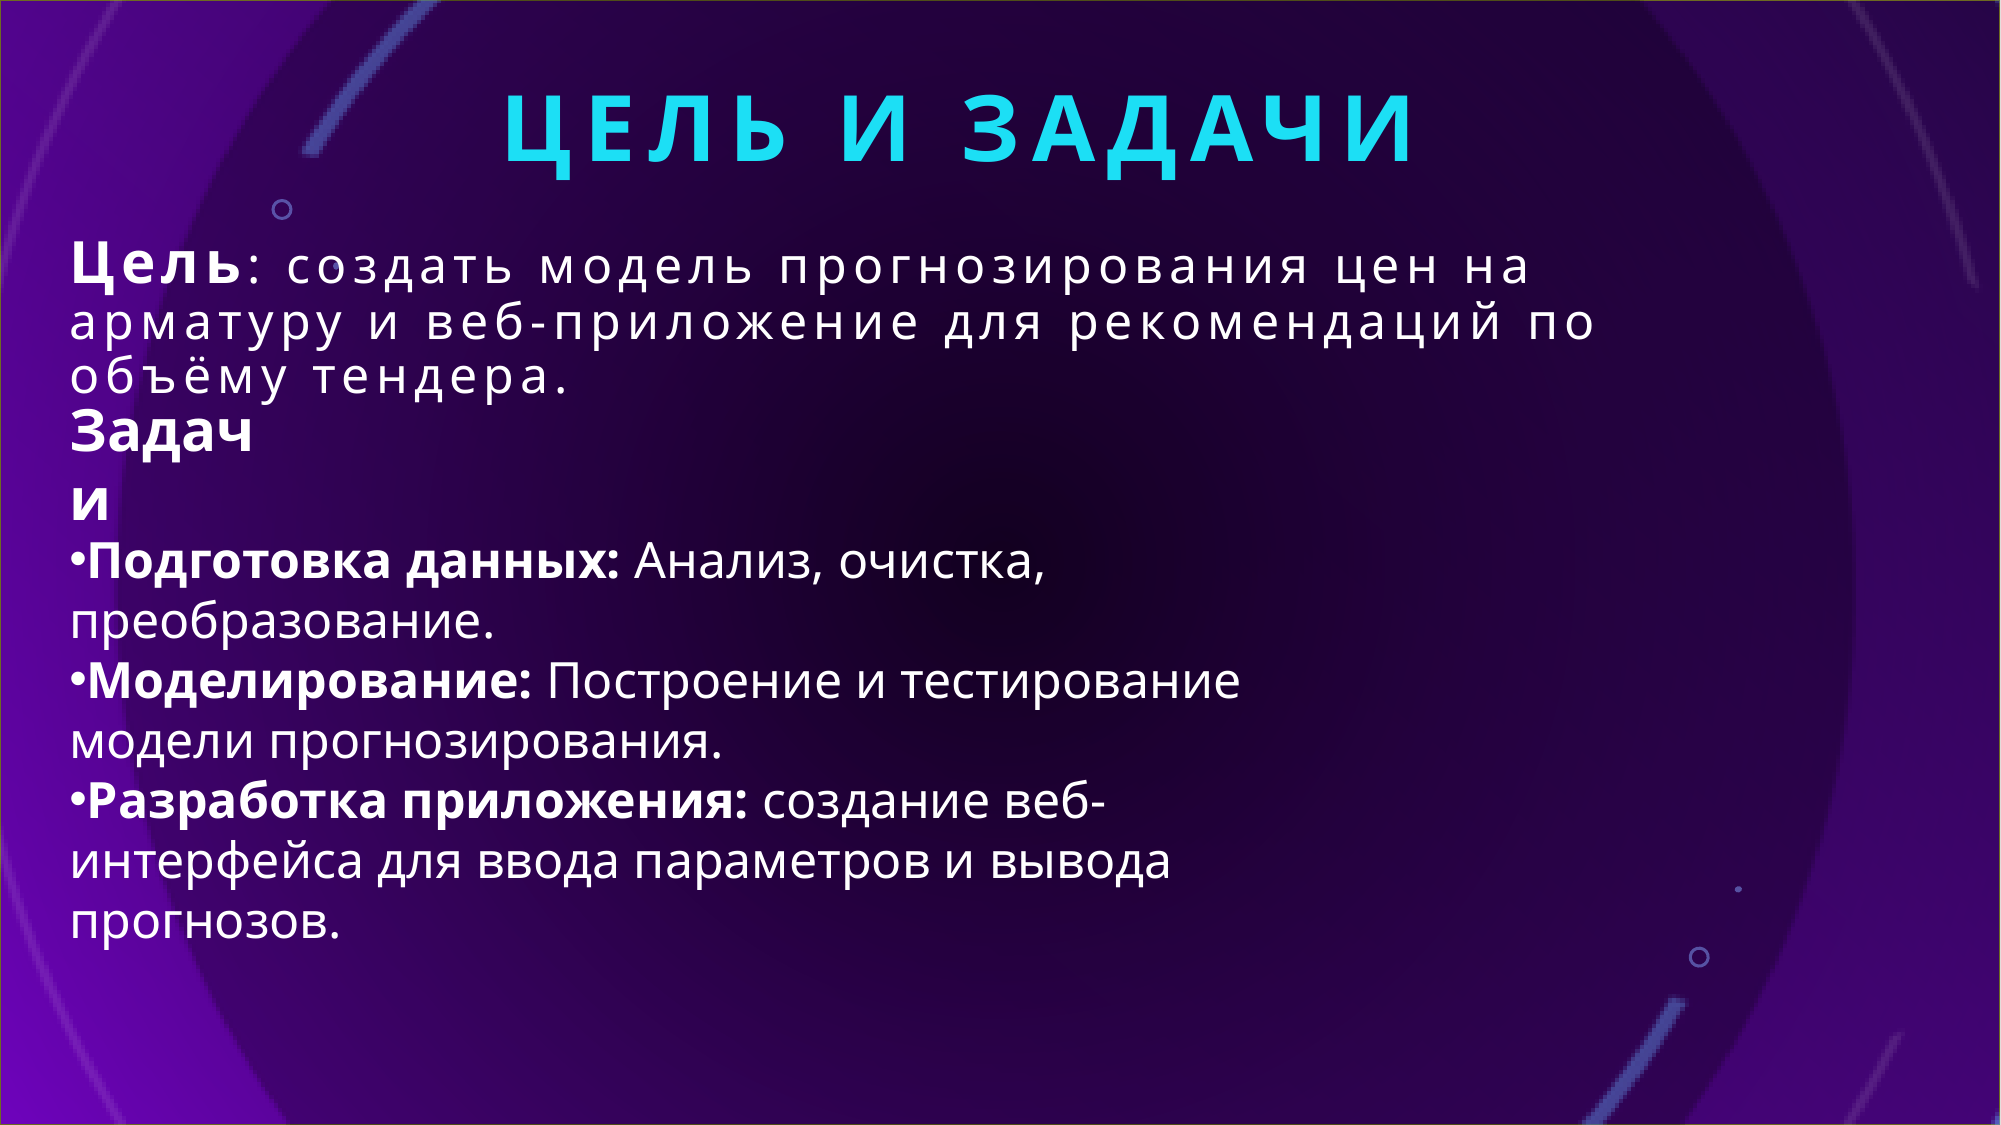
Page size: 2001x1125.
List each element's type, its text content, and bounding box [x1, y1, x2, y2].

subtitle Цель: создать модель прогнозирования цен на арматуру и веб-приложение для рекомендаций по объёму тендера. [54, 225, 1849, 484]
picture [0, 0, 2000, 1125]
text_box Задачи [54, 385, 298, 520]
text_box Подготовка данных: Анализ, очистка, преобразование. Моделирование: Построение и тестирование модели прогнозирования. Разработка приложения: создание веб-интерфейса для ввода параметров и вывода прогнозов. [54, 520, 1379, 956]
title ЦЕЛЬ И ЗАДАЧИ [139, 0, 1779, 190]
